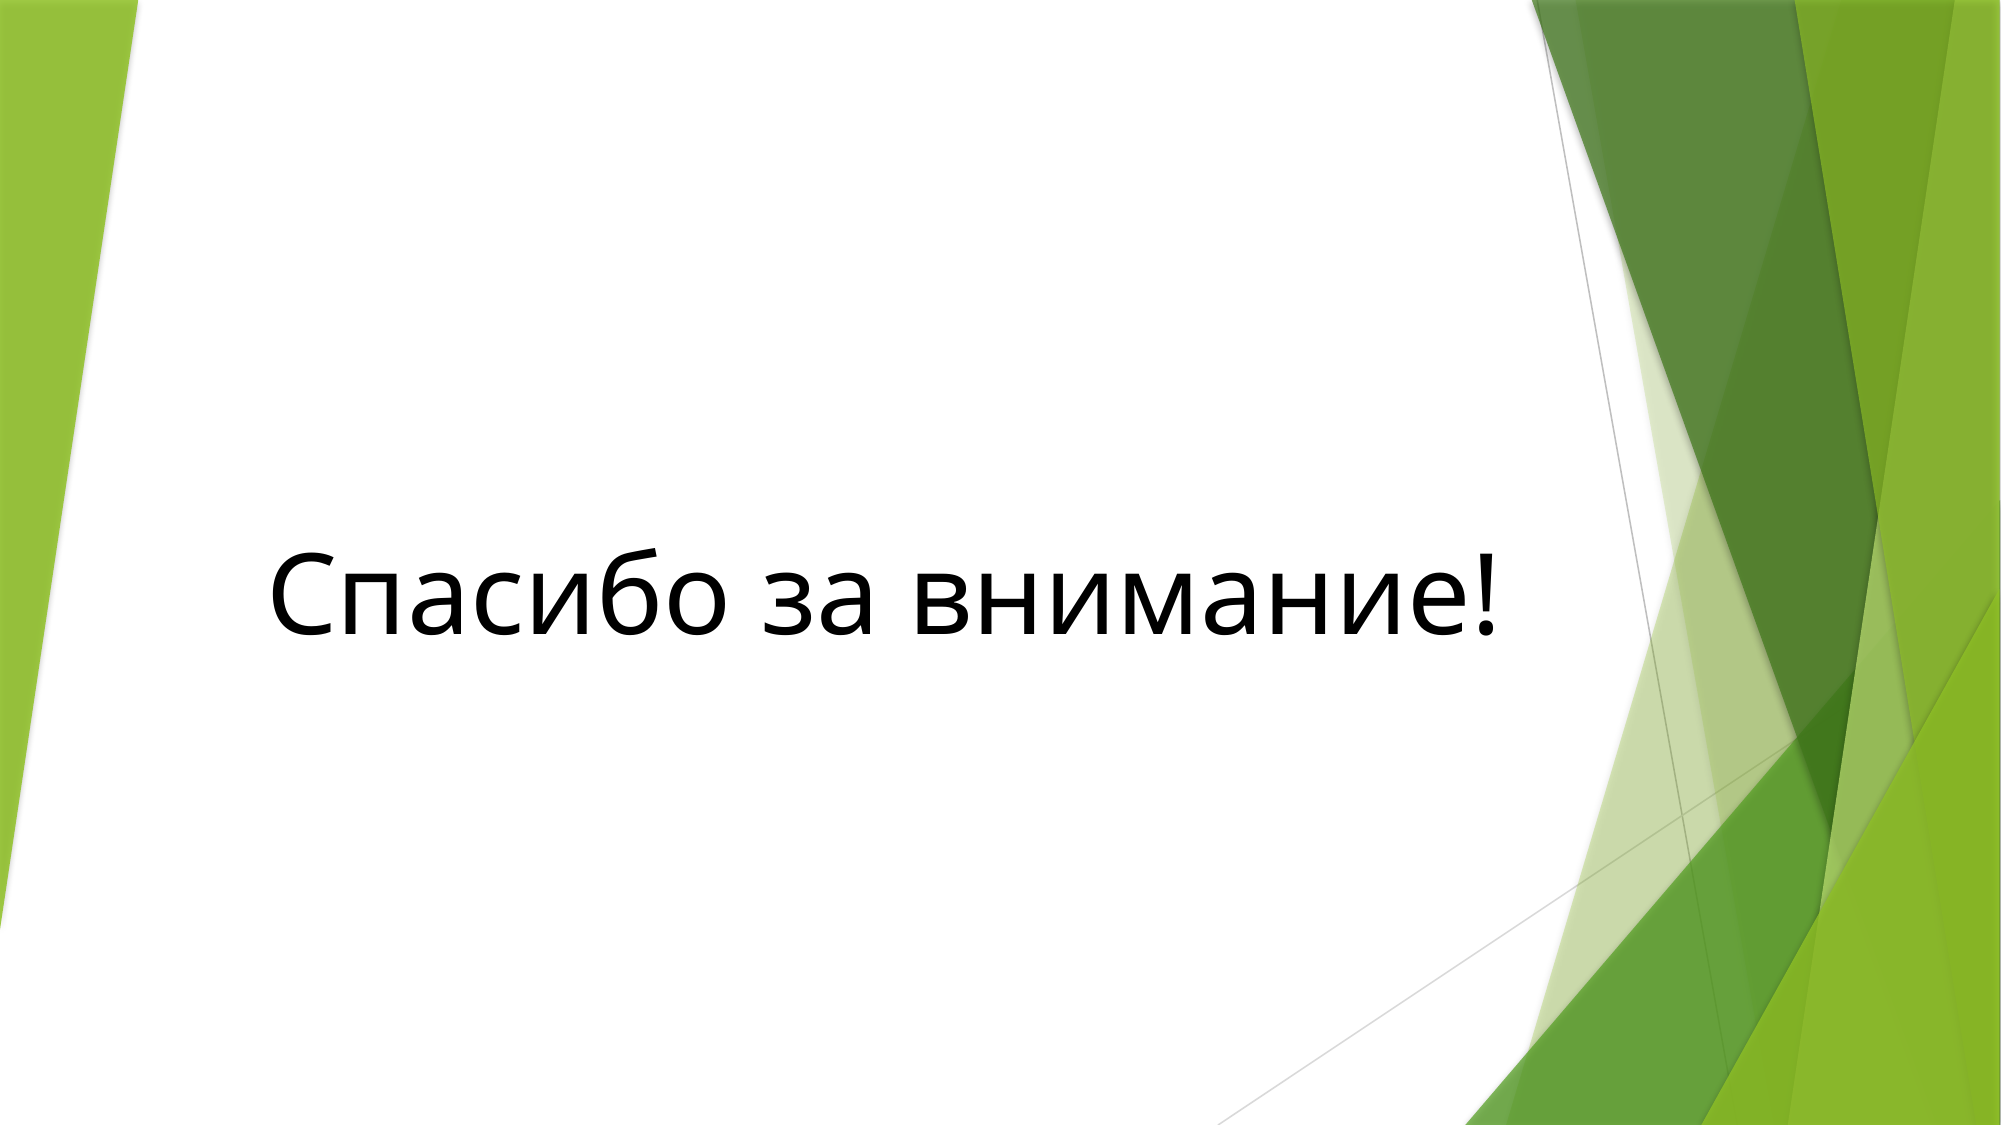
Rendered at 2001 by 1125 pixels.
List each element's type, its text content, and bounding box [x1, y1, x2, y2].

title Спасибо за внимание! [247, 394, 1522, 665]
